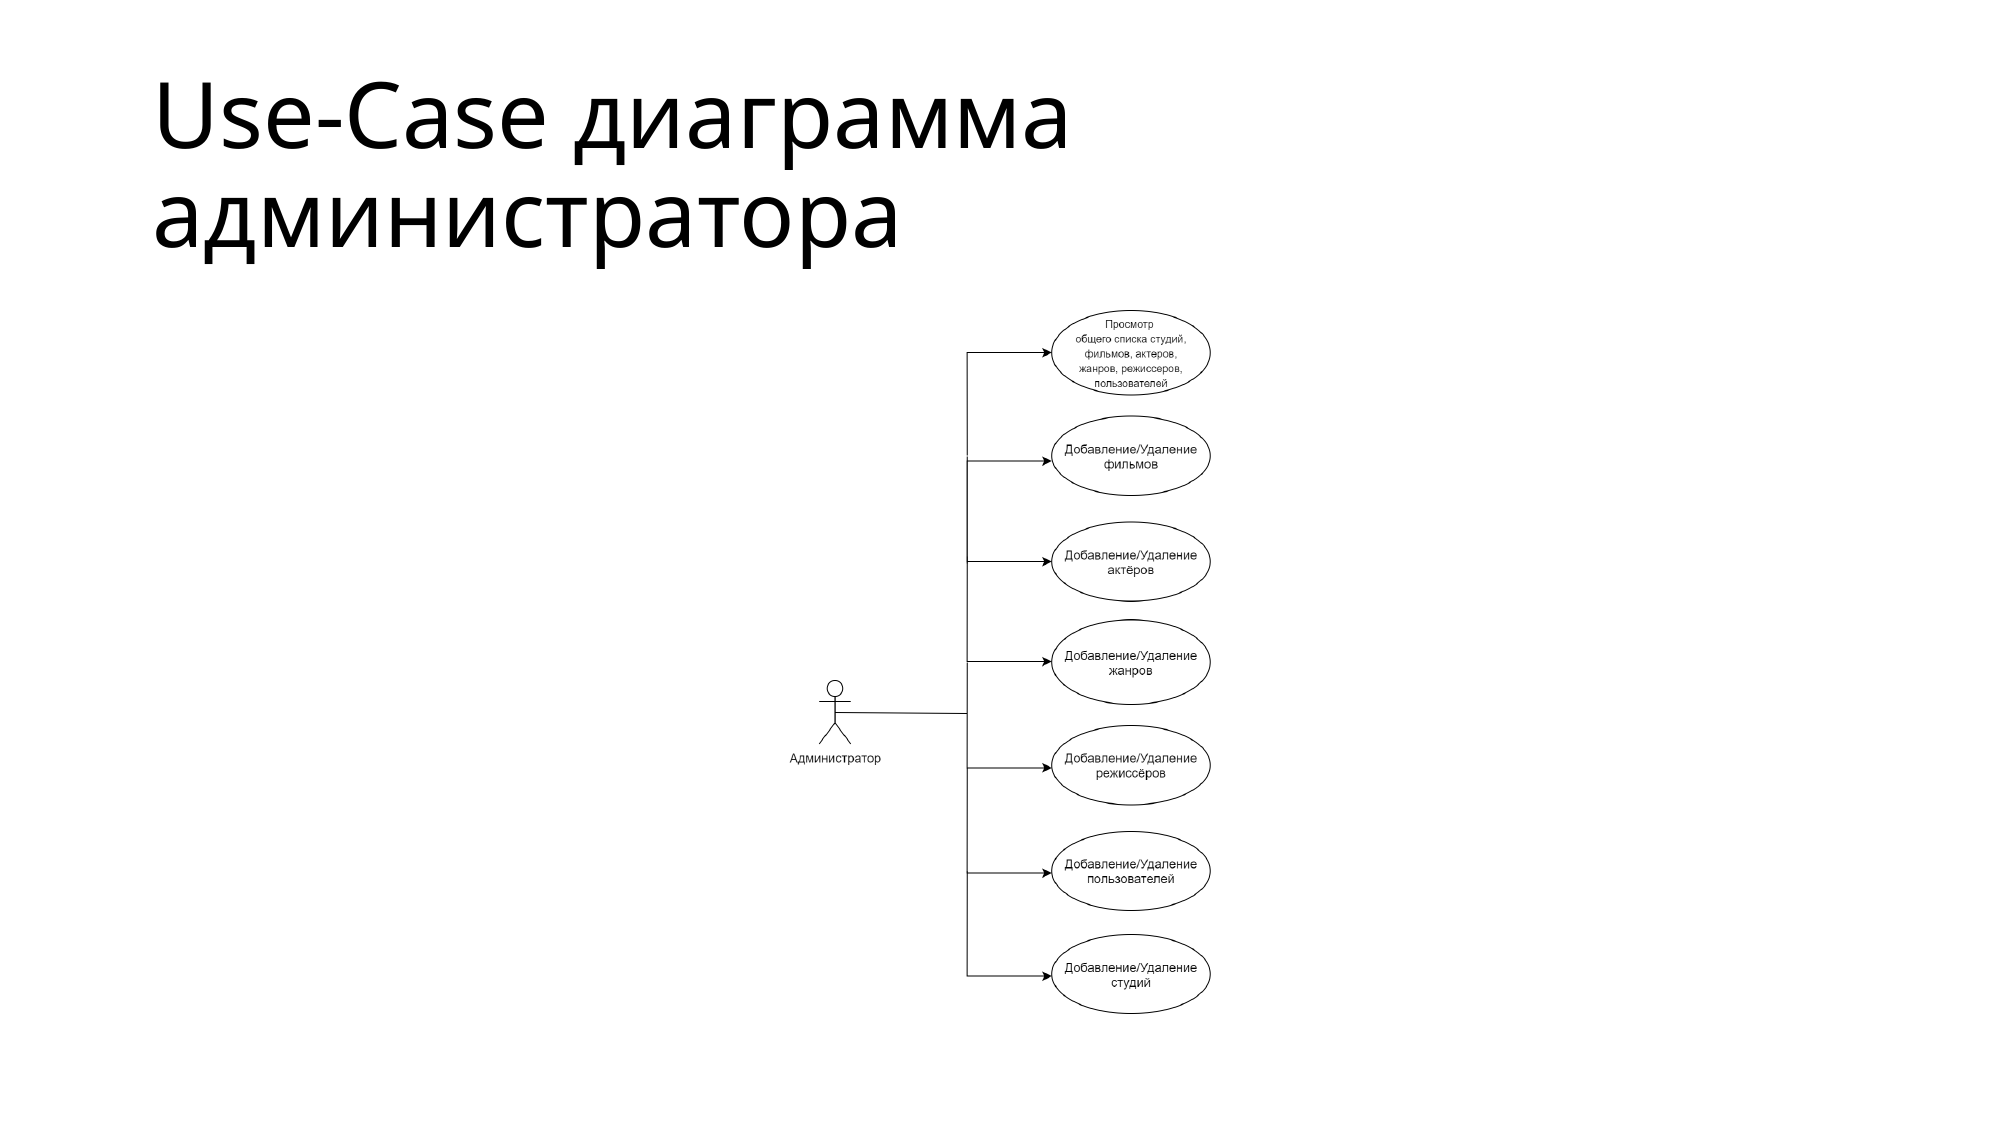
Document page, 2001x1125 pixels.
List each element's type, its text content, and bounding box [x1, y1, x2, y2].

title Use-Case диаграмма администратора [137, 59, 1863, 278]
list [789, 299, 1211, 1014]
